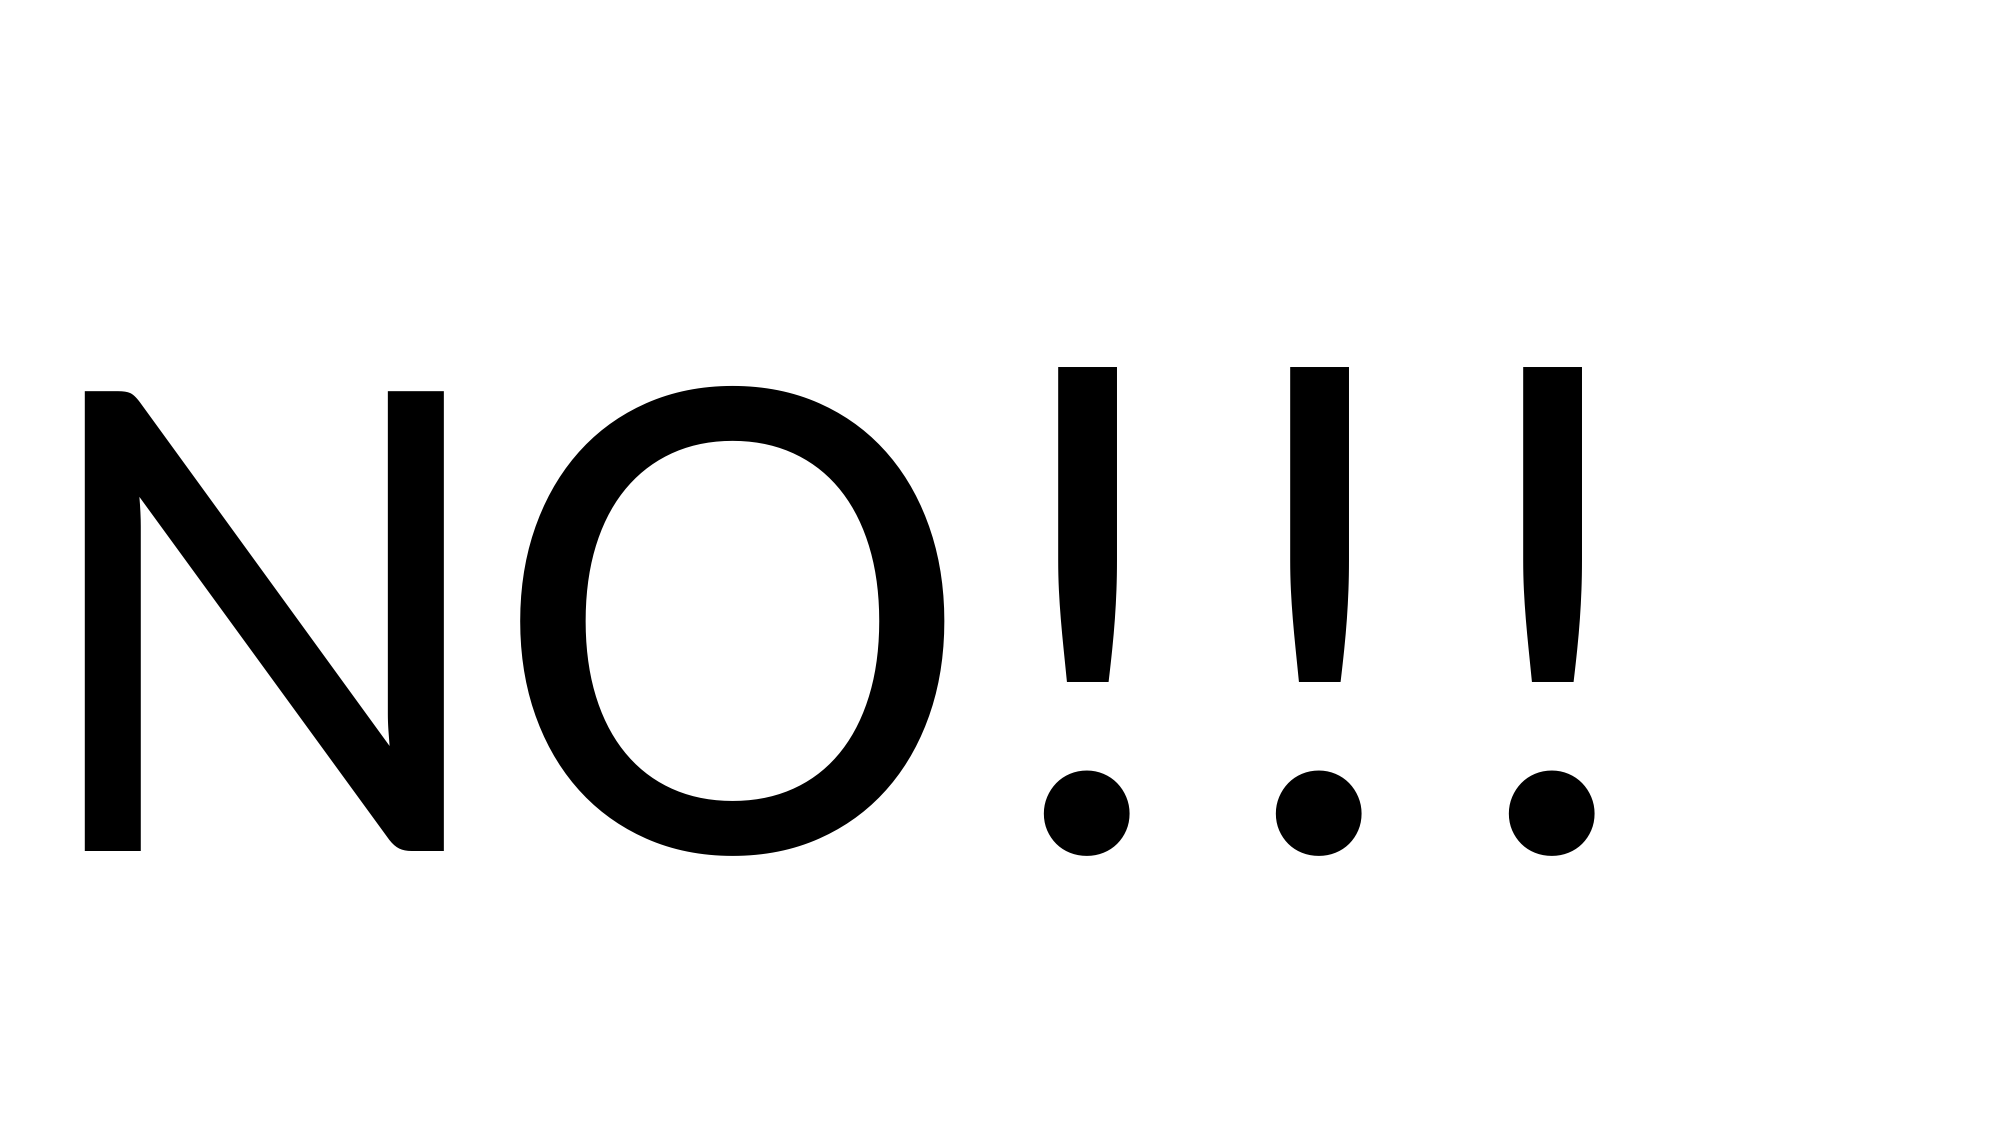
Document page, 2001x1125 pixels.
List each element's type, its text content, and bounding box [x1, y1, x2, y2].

list NO!!! [18, 224, 1987, 888]
